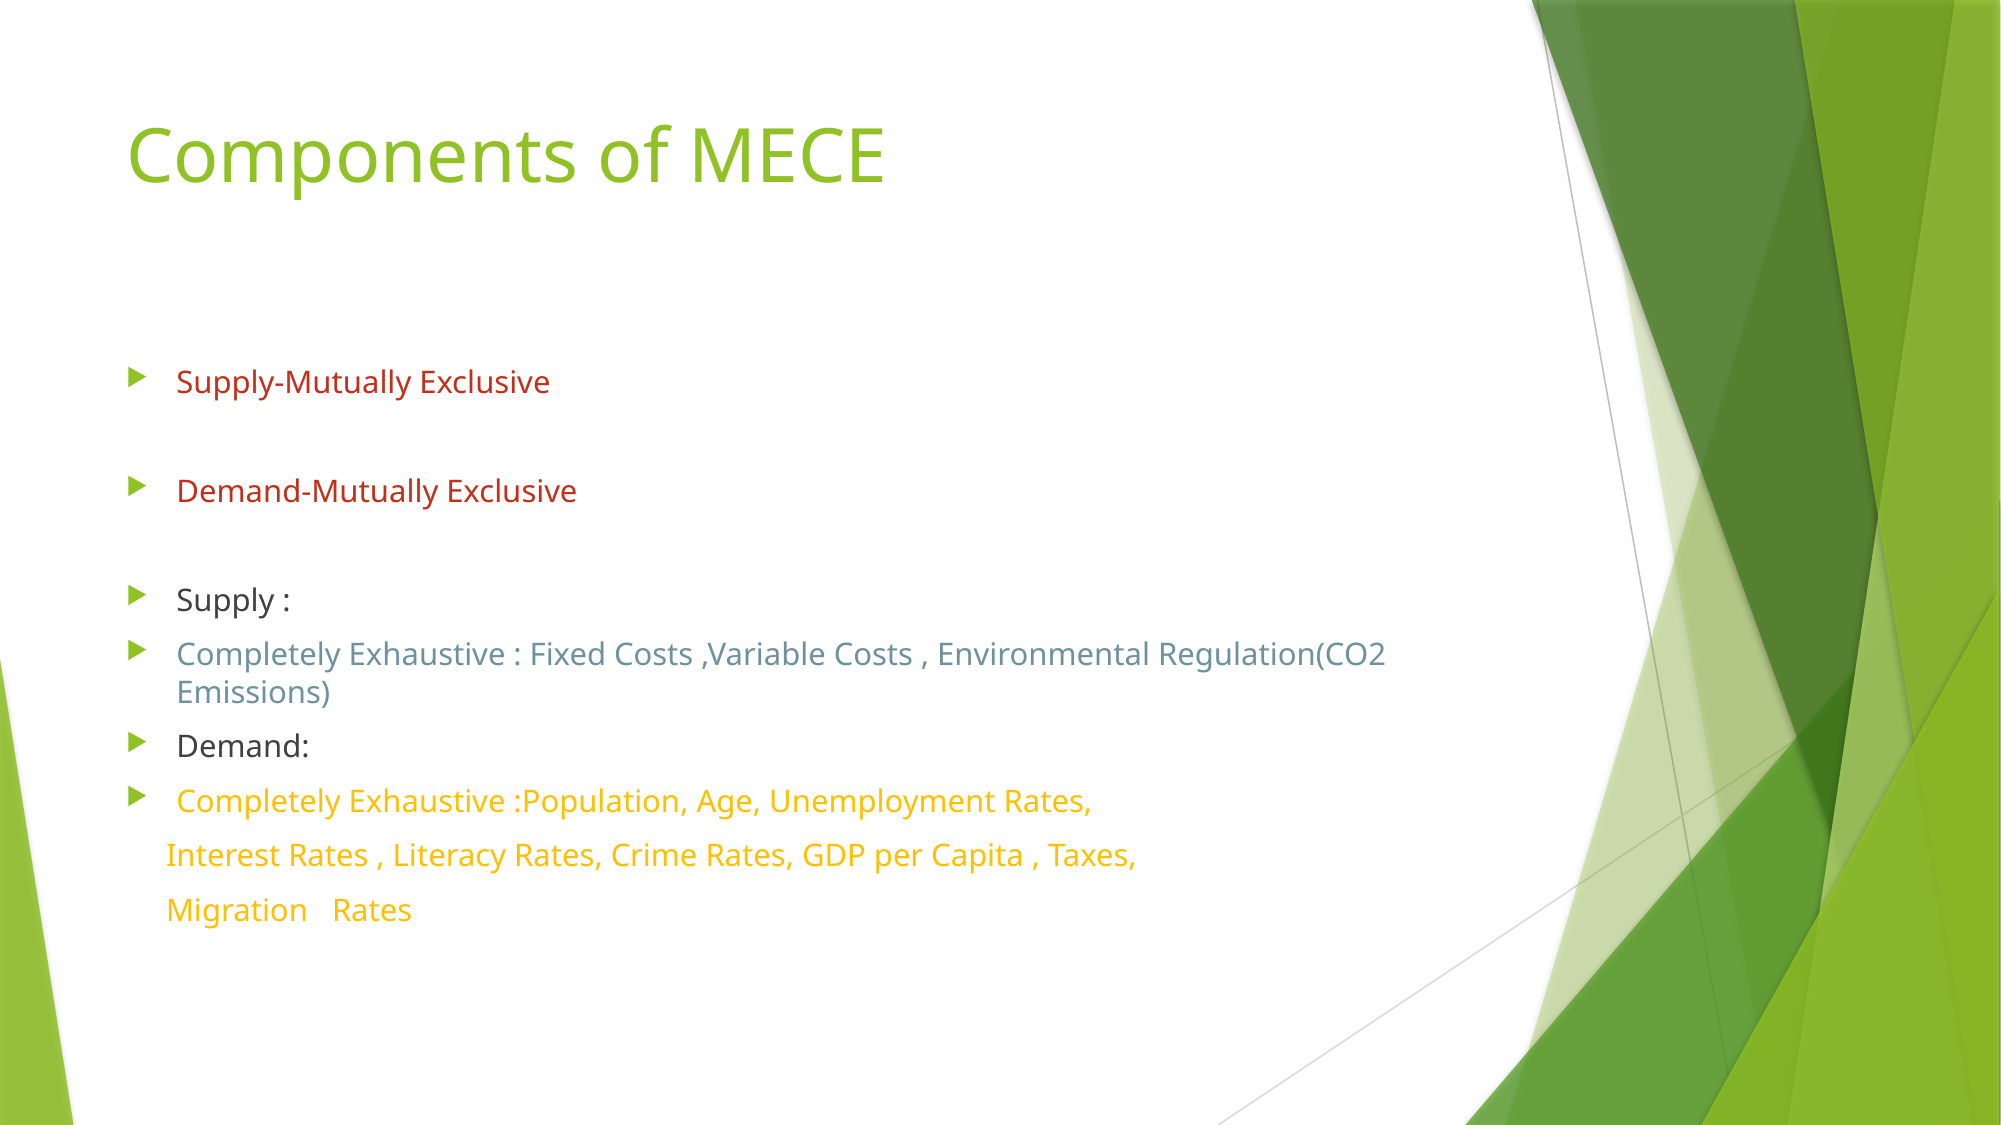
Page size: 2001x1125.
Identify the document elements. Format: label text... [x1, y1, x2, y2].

title Components of MECE [111, 99, 1522, 317]
list Supply-Mutually Exclusive Demand-Mutually Exclusive Supply : Completely Exhaustive : Fixed Costs ,Variable Costs , Environmental Regulation(CO2 Emissions) Demand: Completely Exhaustive :Population, Age, Unemployment Rates, Interest Rates , Literacy Rates, Crime Rates, GDP per Capita , Taxes, Migration Rates [111, 354, 1522, 992]
